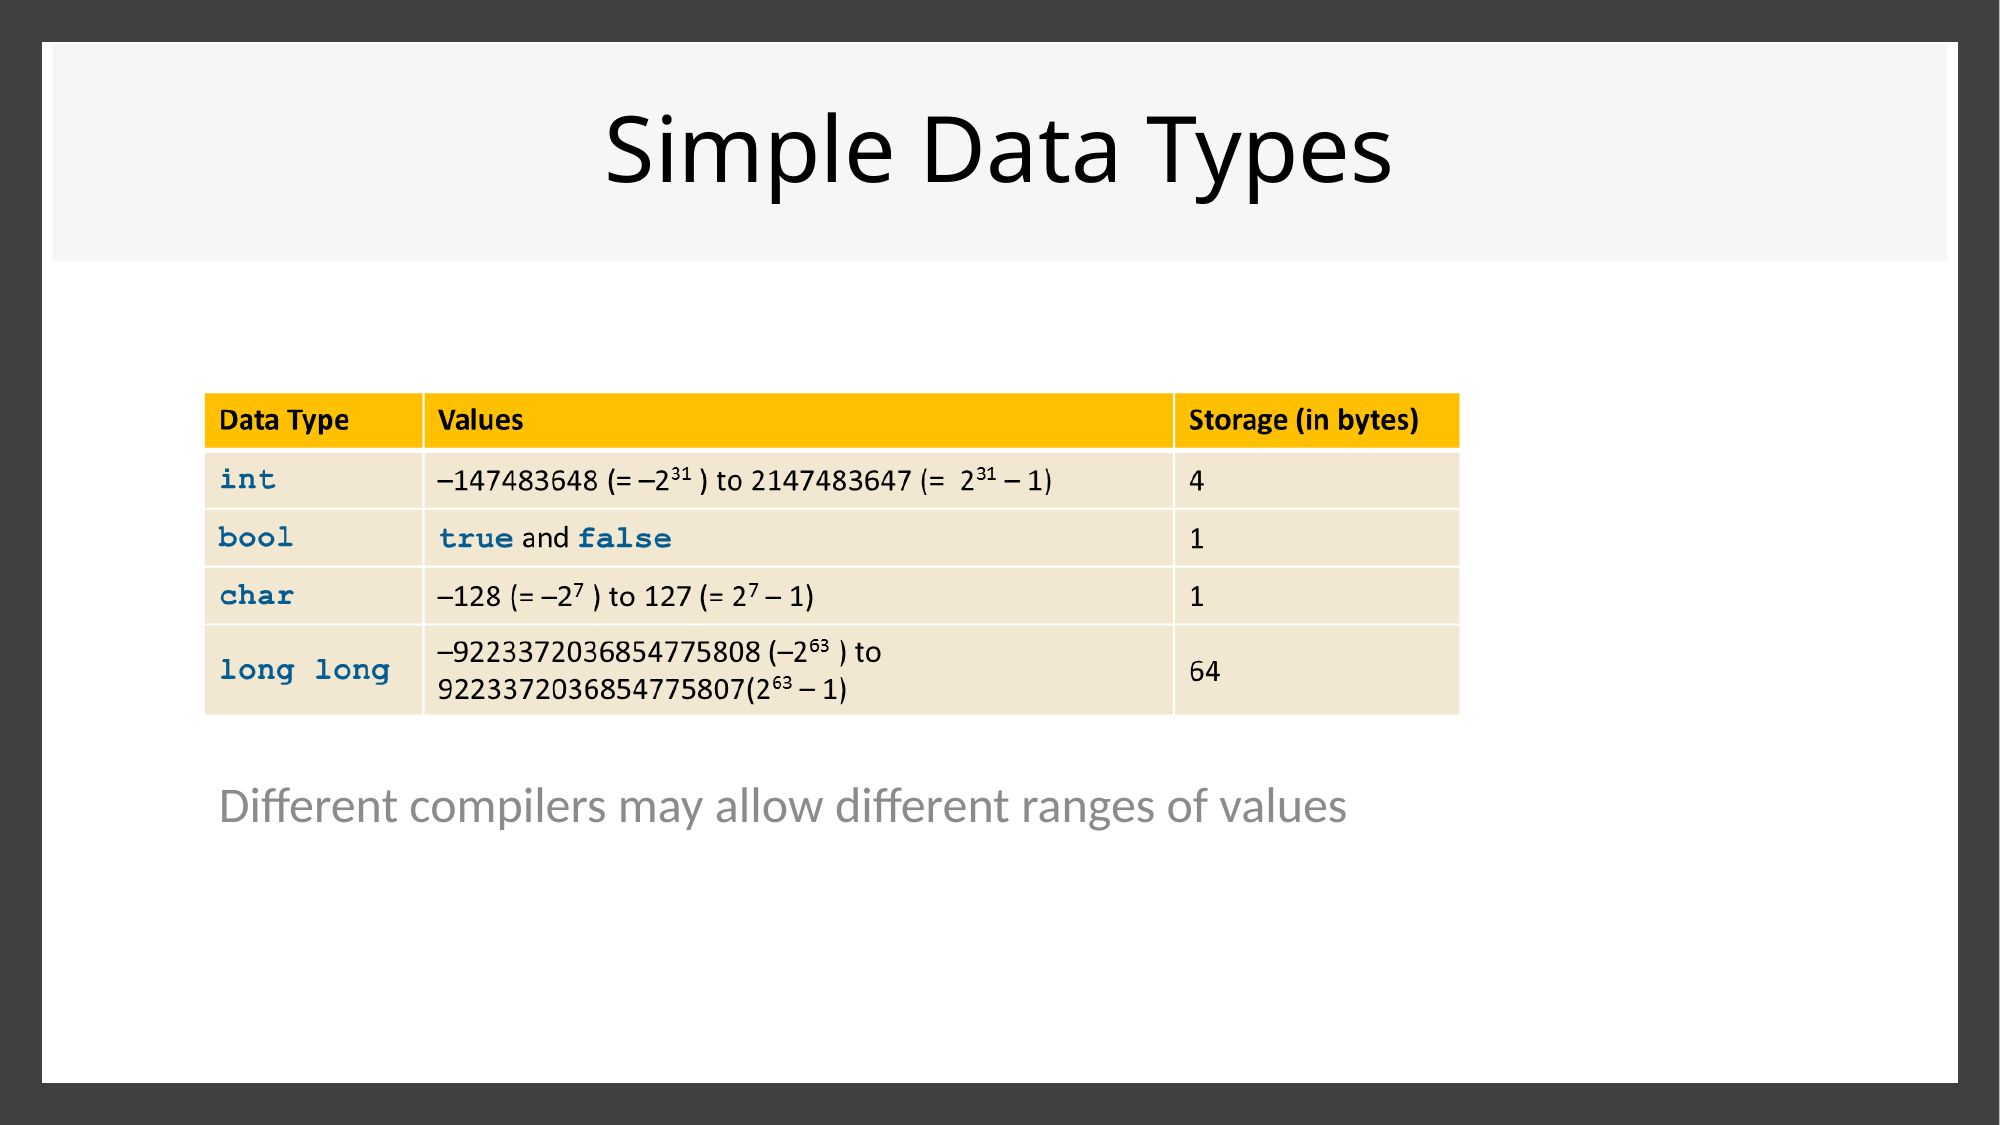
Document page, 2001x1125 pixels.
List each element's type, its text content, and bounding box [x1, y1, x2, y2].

title Simple Data Types [52, 43, 1948, 262]
text_box [52, 262, 1948, 1073]
picture [203, 389, 1460, 726]
text_box Different compilers may allow different ranges of values [203, 778, 1585, 827]
text_box [0, 0, 2000, 1125]
